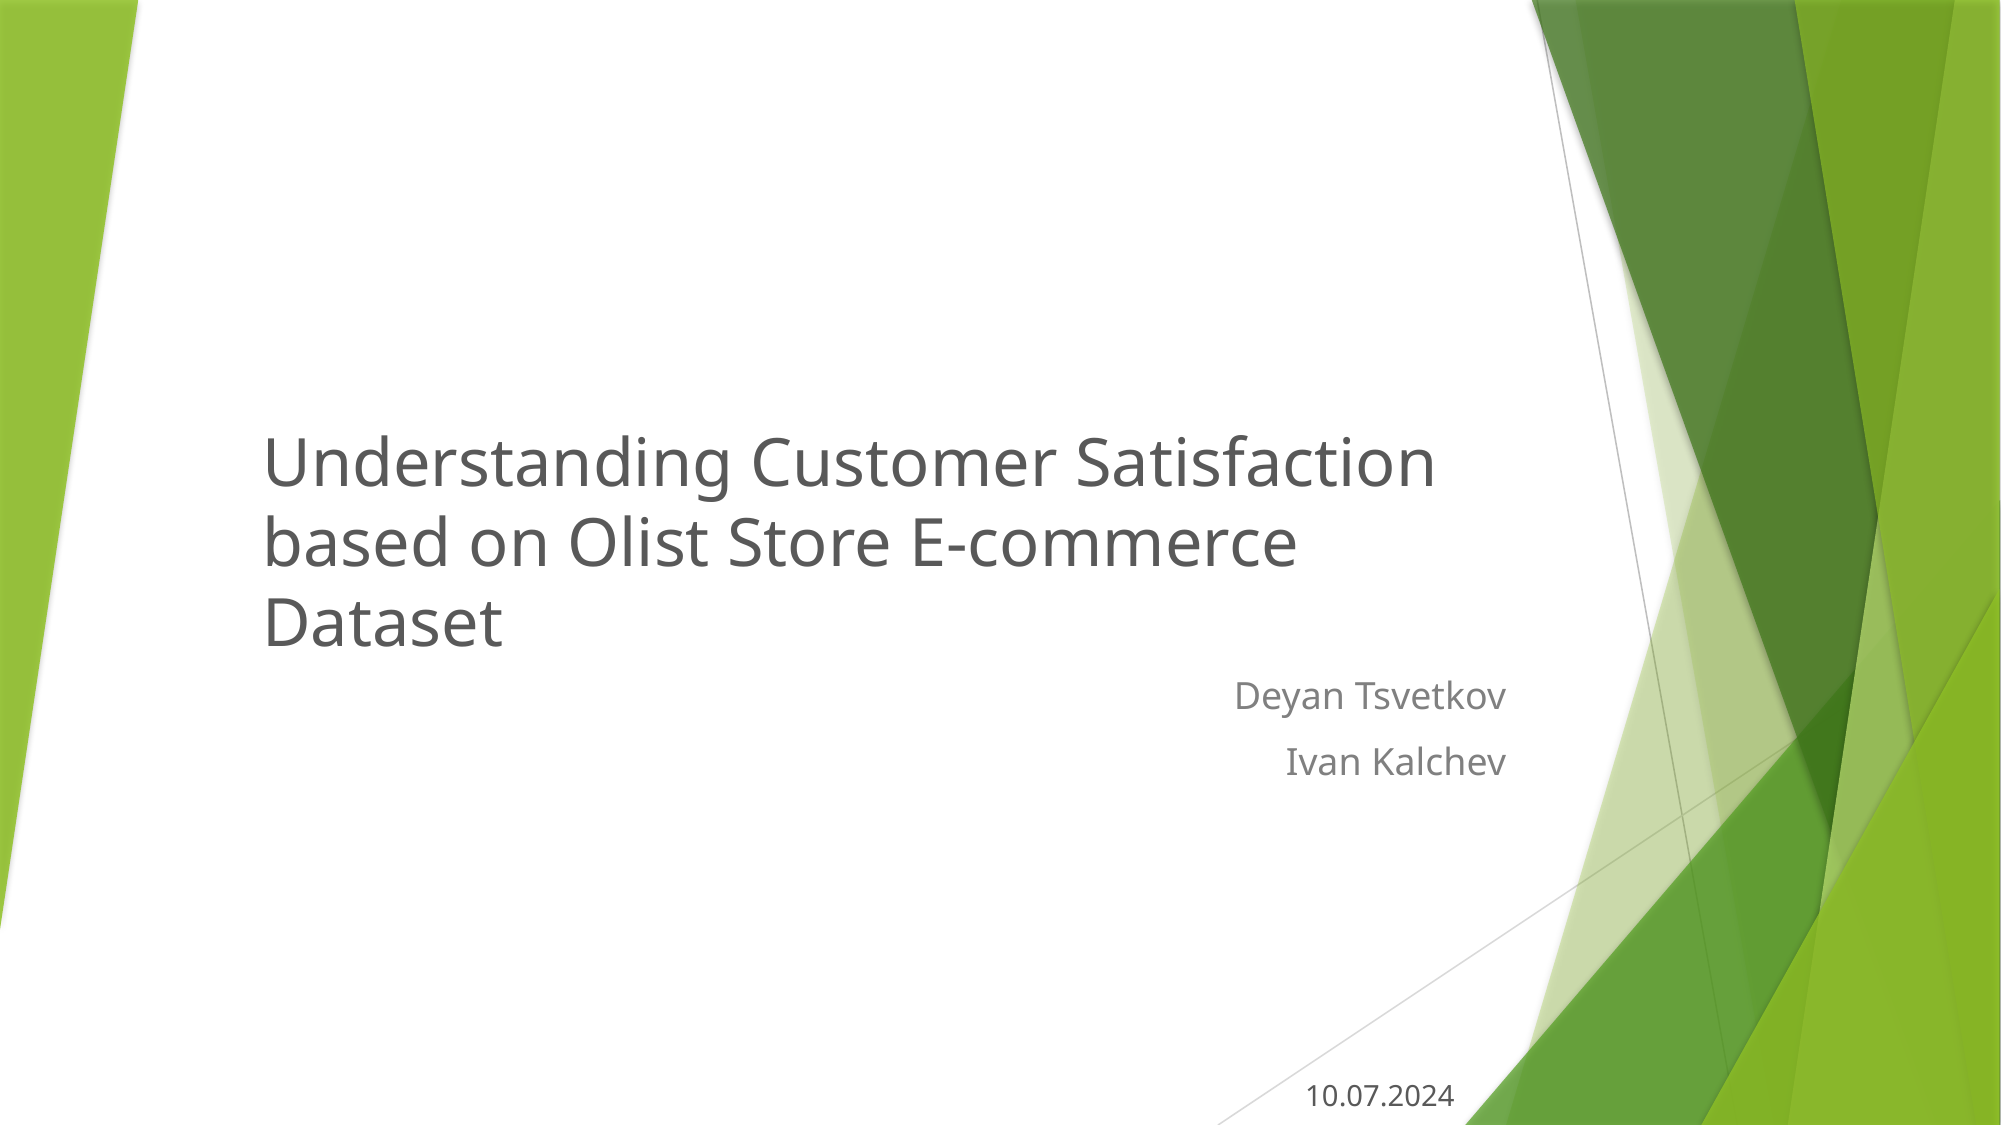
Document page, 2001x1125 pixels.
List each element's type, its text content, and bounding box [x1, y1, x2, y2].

text_box 10.07.2024 [1280, 1097, 1480, 1125]
subtitle Deyan Tsvetkov Ivan Kalchev [247, 664, 1522, 845]
title Understanding Customer Satisfaction based on Olist Store E-commerce Dataset [247, 397, 1522, 664]
